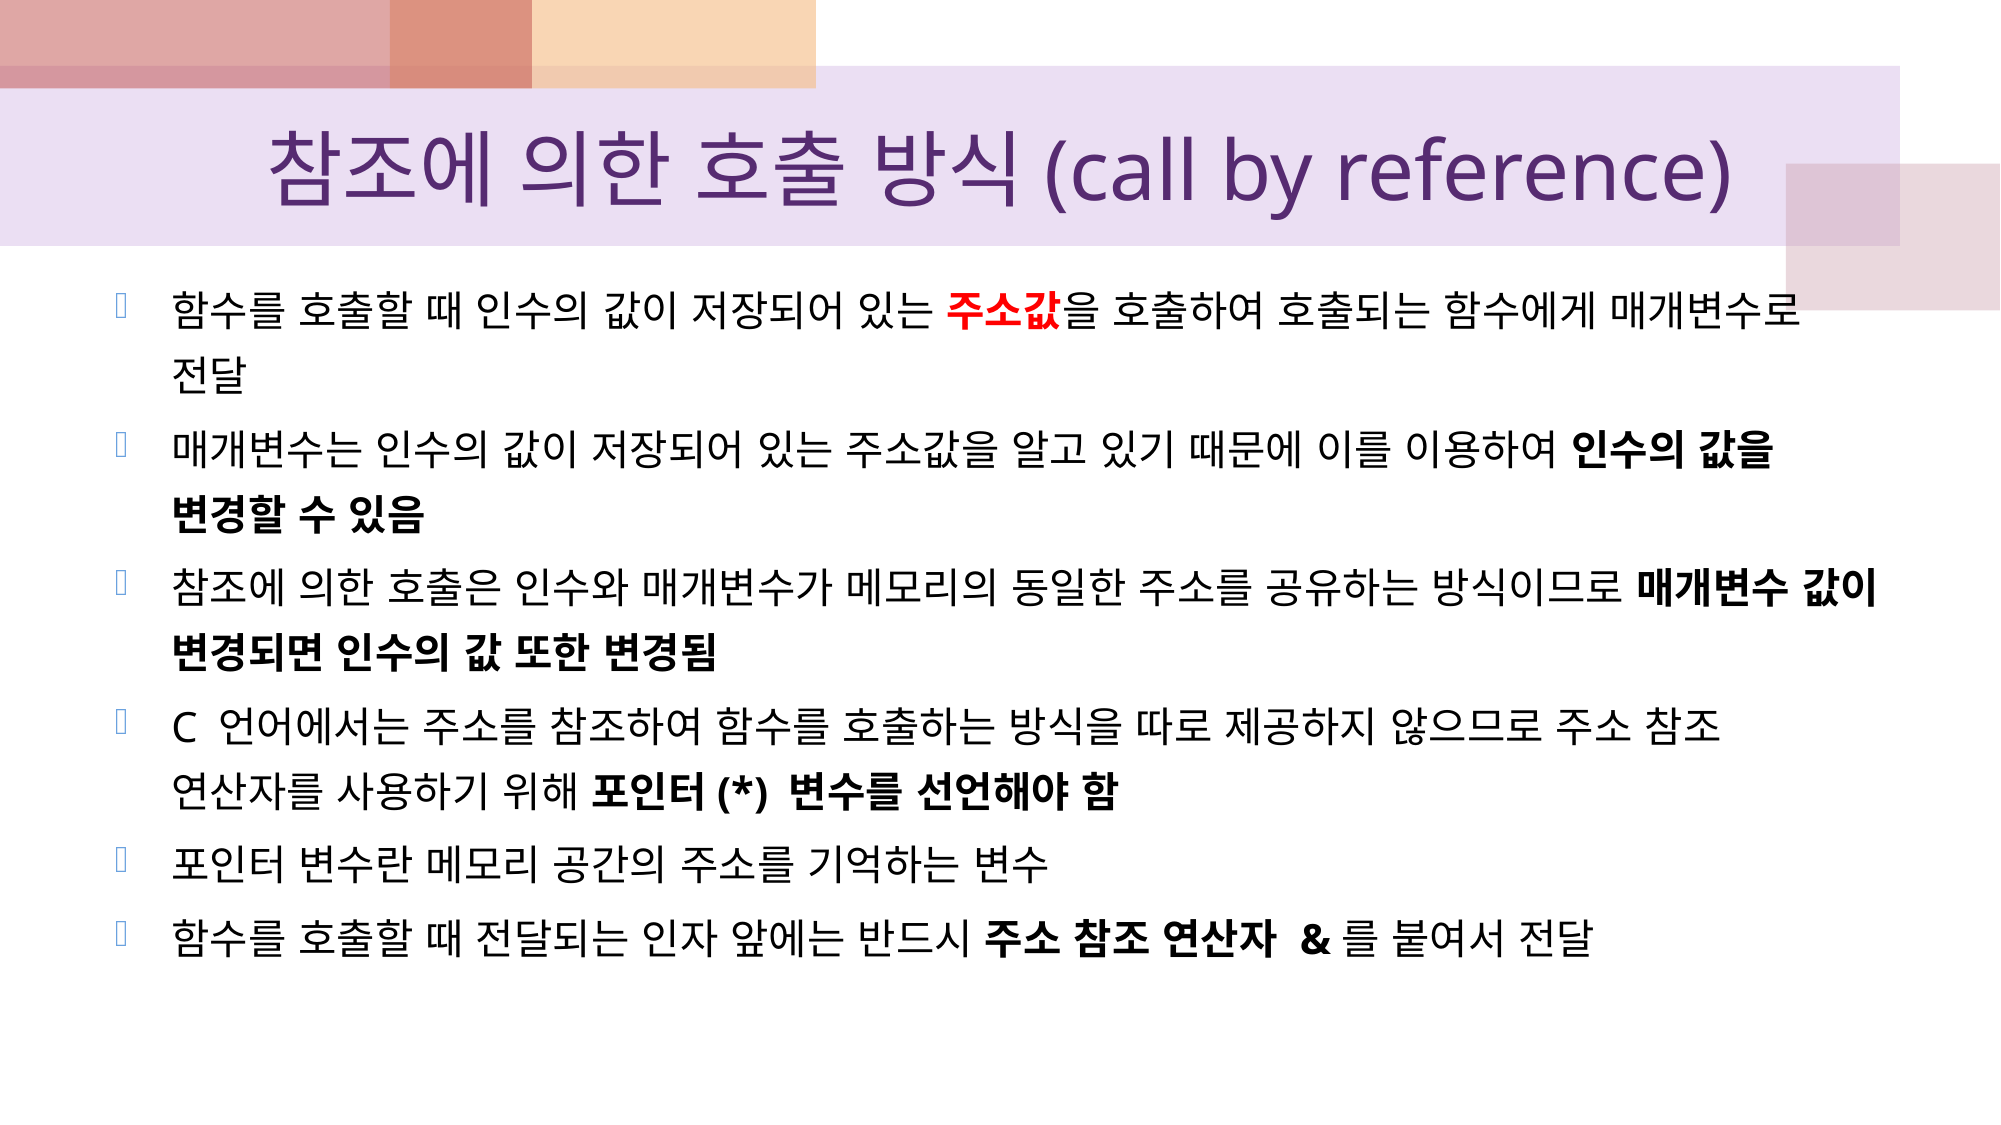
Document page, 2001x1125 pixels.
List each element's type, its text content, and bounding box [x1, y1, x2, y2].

list 함수를 호출할 때 인수의 값이 저장되어 있는 주소값을 호출하여 호출되는 함수에게 매개변수로 전달 매개변수는 인수의 값이 저장되어 있는 주소값을 알고 있기 때문에 이를 이용하여 인수의 값을 변경할 수 있음 참조에 의한 호출은 인수와 매개변수가 메모리의 동일한 주소를 공유하는 방식이므로 매개변수 값이 변경되면 인수의 값 또한 변경됨 C 언어에서는 주소를 참조하여 함수를 호출하는 방식을 따로 제공하지 않으므로 주소 참조 연산자를 사용하기 위해 포인터(*) 변수를 선언해야 함 포인터 변수란 메모리 공간의 주소를 기억하는 변수 함수를 호출할 때 전달되는 인자 앞에는 반드시 주소 참조 연산자 &를 붙여서 전달 [99, 262, 1900, 1005]
title 참조에 의한 호출 방식(call by reference) [99, 88, 1900, 246]
